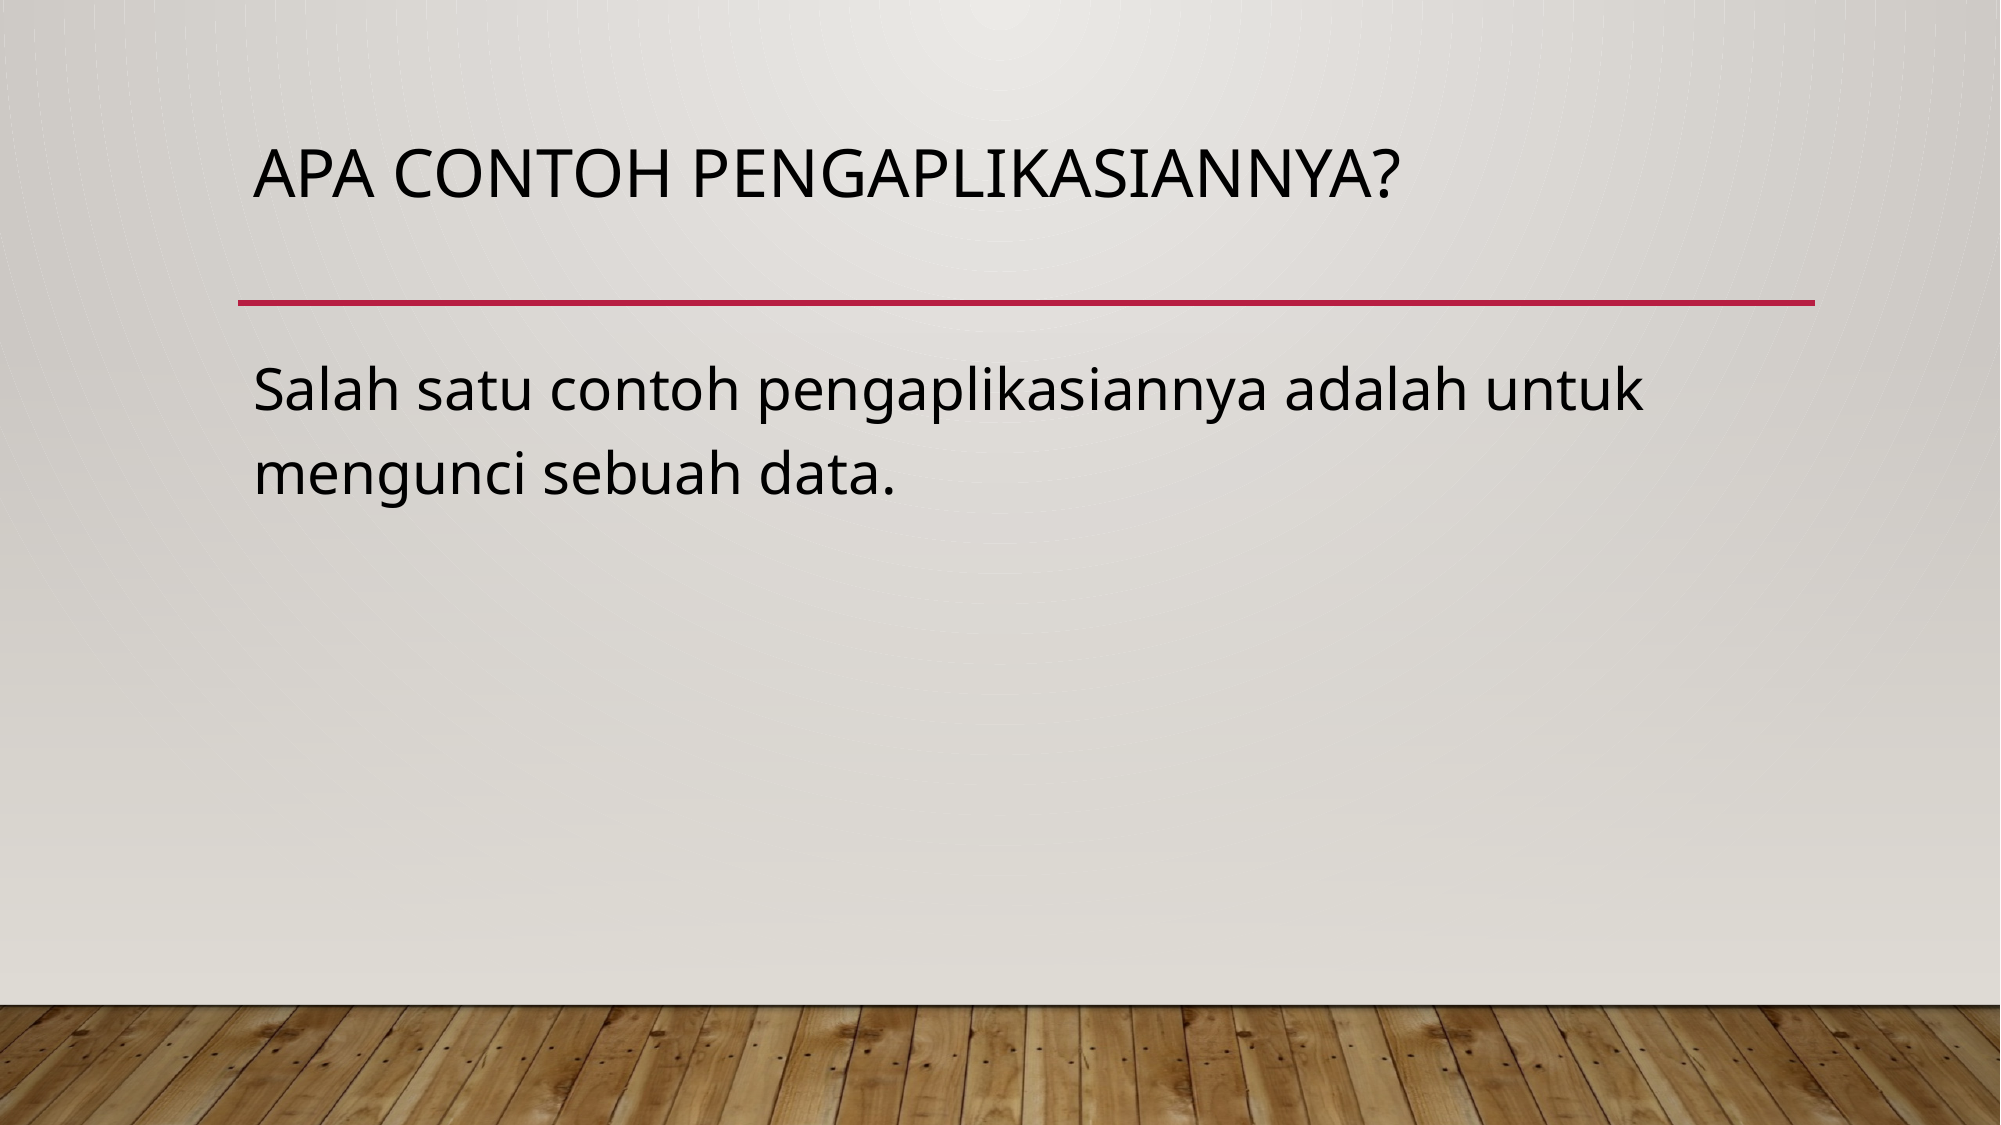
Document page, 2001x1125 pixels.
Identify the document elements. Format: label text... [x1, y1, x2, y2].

title Apa contoh pengaplikasiannya? [238, 131, 1814, 305]
picture [0, 1005, 2000, 1125]
list Salah satu contoh pengaplikasiannya adalah untuk mengunci sebuah data. [238, 330, 1814, 897]
